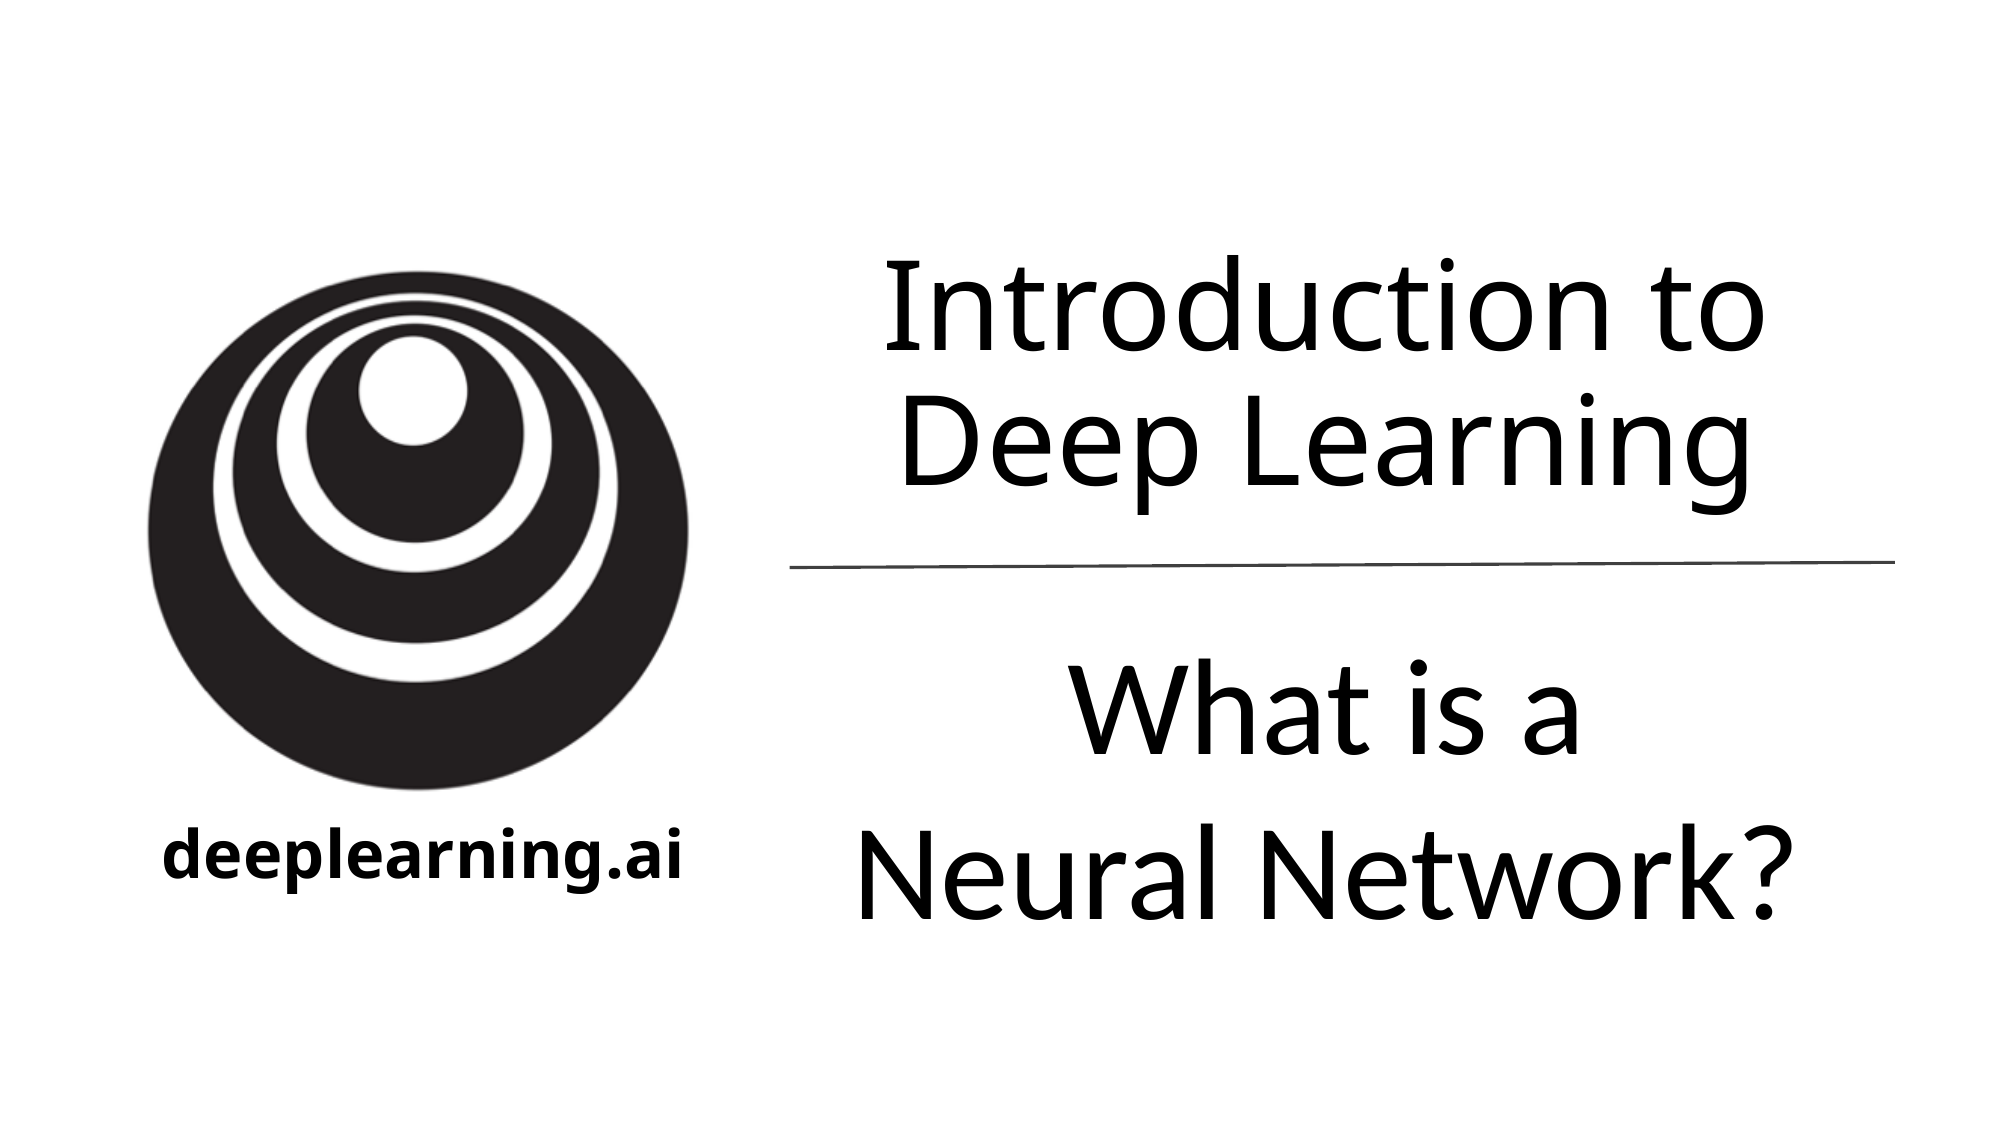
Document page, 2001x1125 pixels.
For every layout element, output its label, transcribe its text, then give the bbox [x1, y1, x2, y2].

title Introduction to Deep Learning [832, 203, 1821, 520]
text_box What is a Neural Network? [832, 609, 1821, 955]
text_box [56, 234, 790, 901]
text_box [789, 562, 1895, 568]
